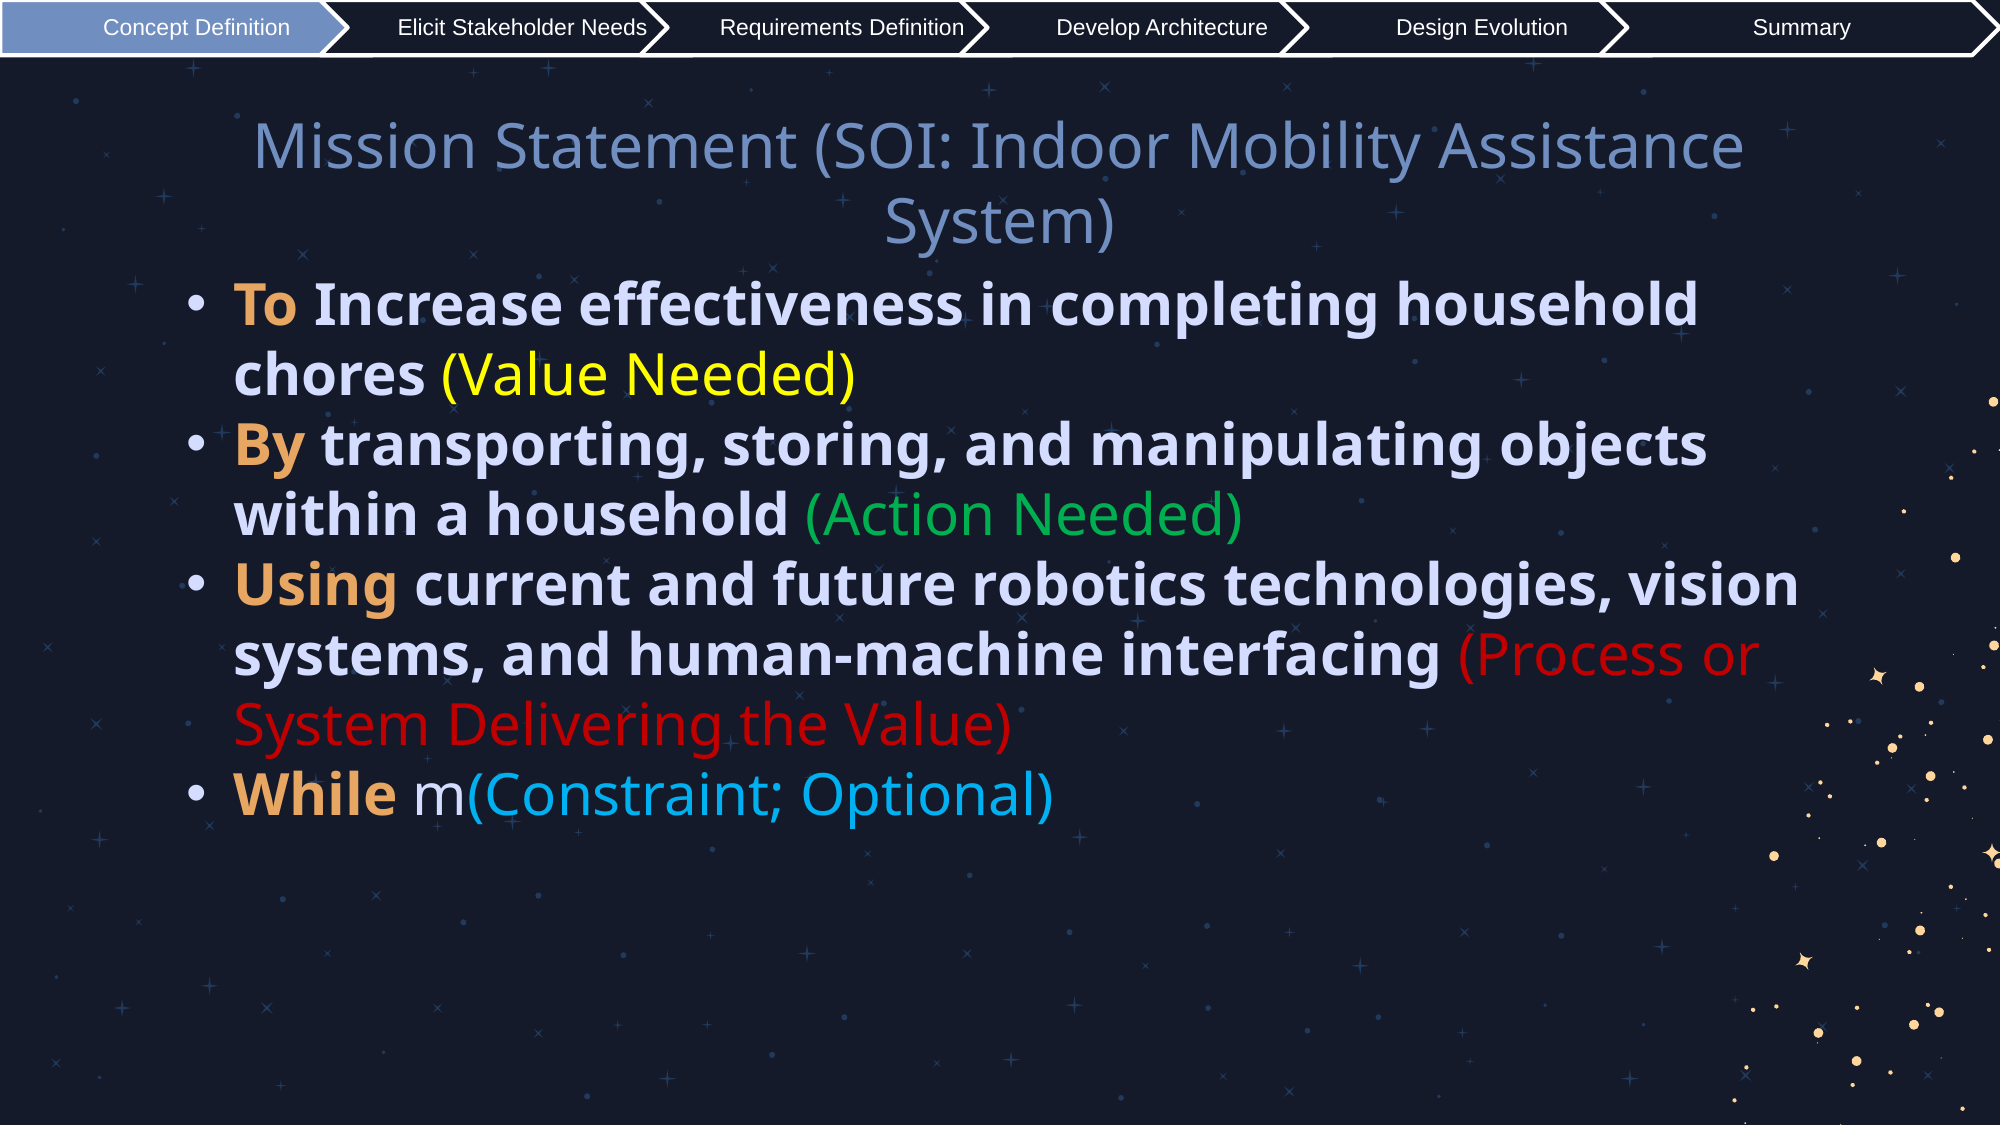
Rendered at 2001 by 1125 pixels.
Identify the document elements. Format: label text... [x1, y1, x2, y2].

text_box REV 1 [0, 58, 194, 65]
title Mission Statement (SOI: Indoor Mobility Assistance System) [156, 117, 1844, 244]
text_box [0, 1069, 2000, 1125]
list To Increase effectiveness in completing household chores (Value Needed) By transporting, storing, and manipulating objects within a household (Action Needed) Using current and future robotics technologies, vision systems, and human-machine interfacing (Process or System Delivering the Value) While m(Constraint; Optional) [156, 252, 1852, 1007]
